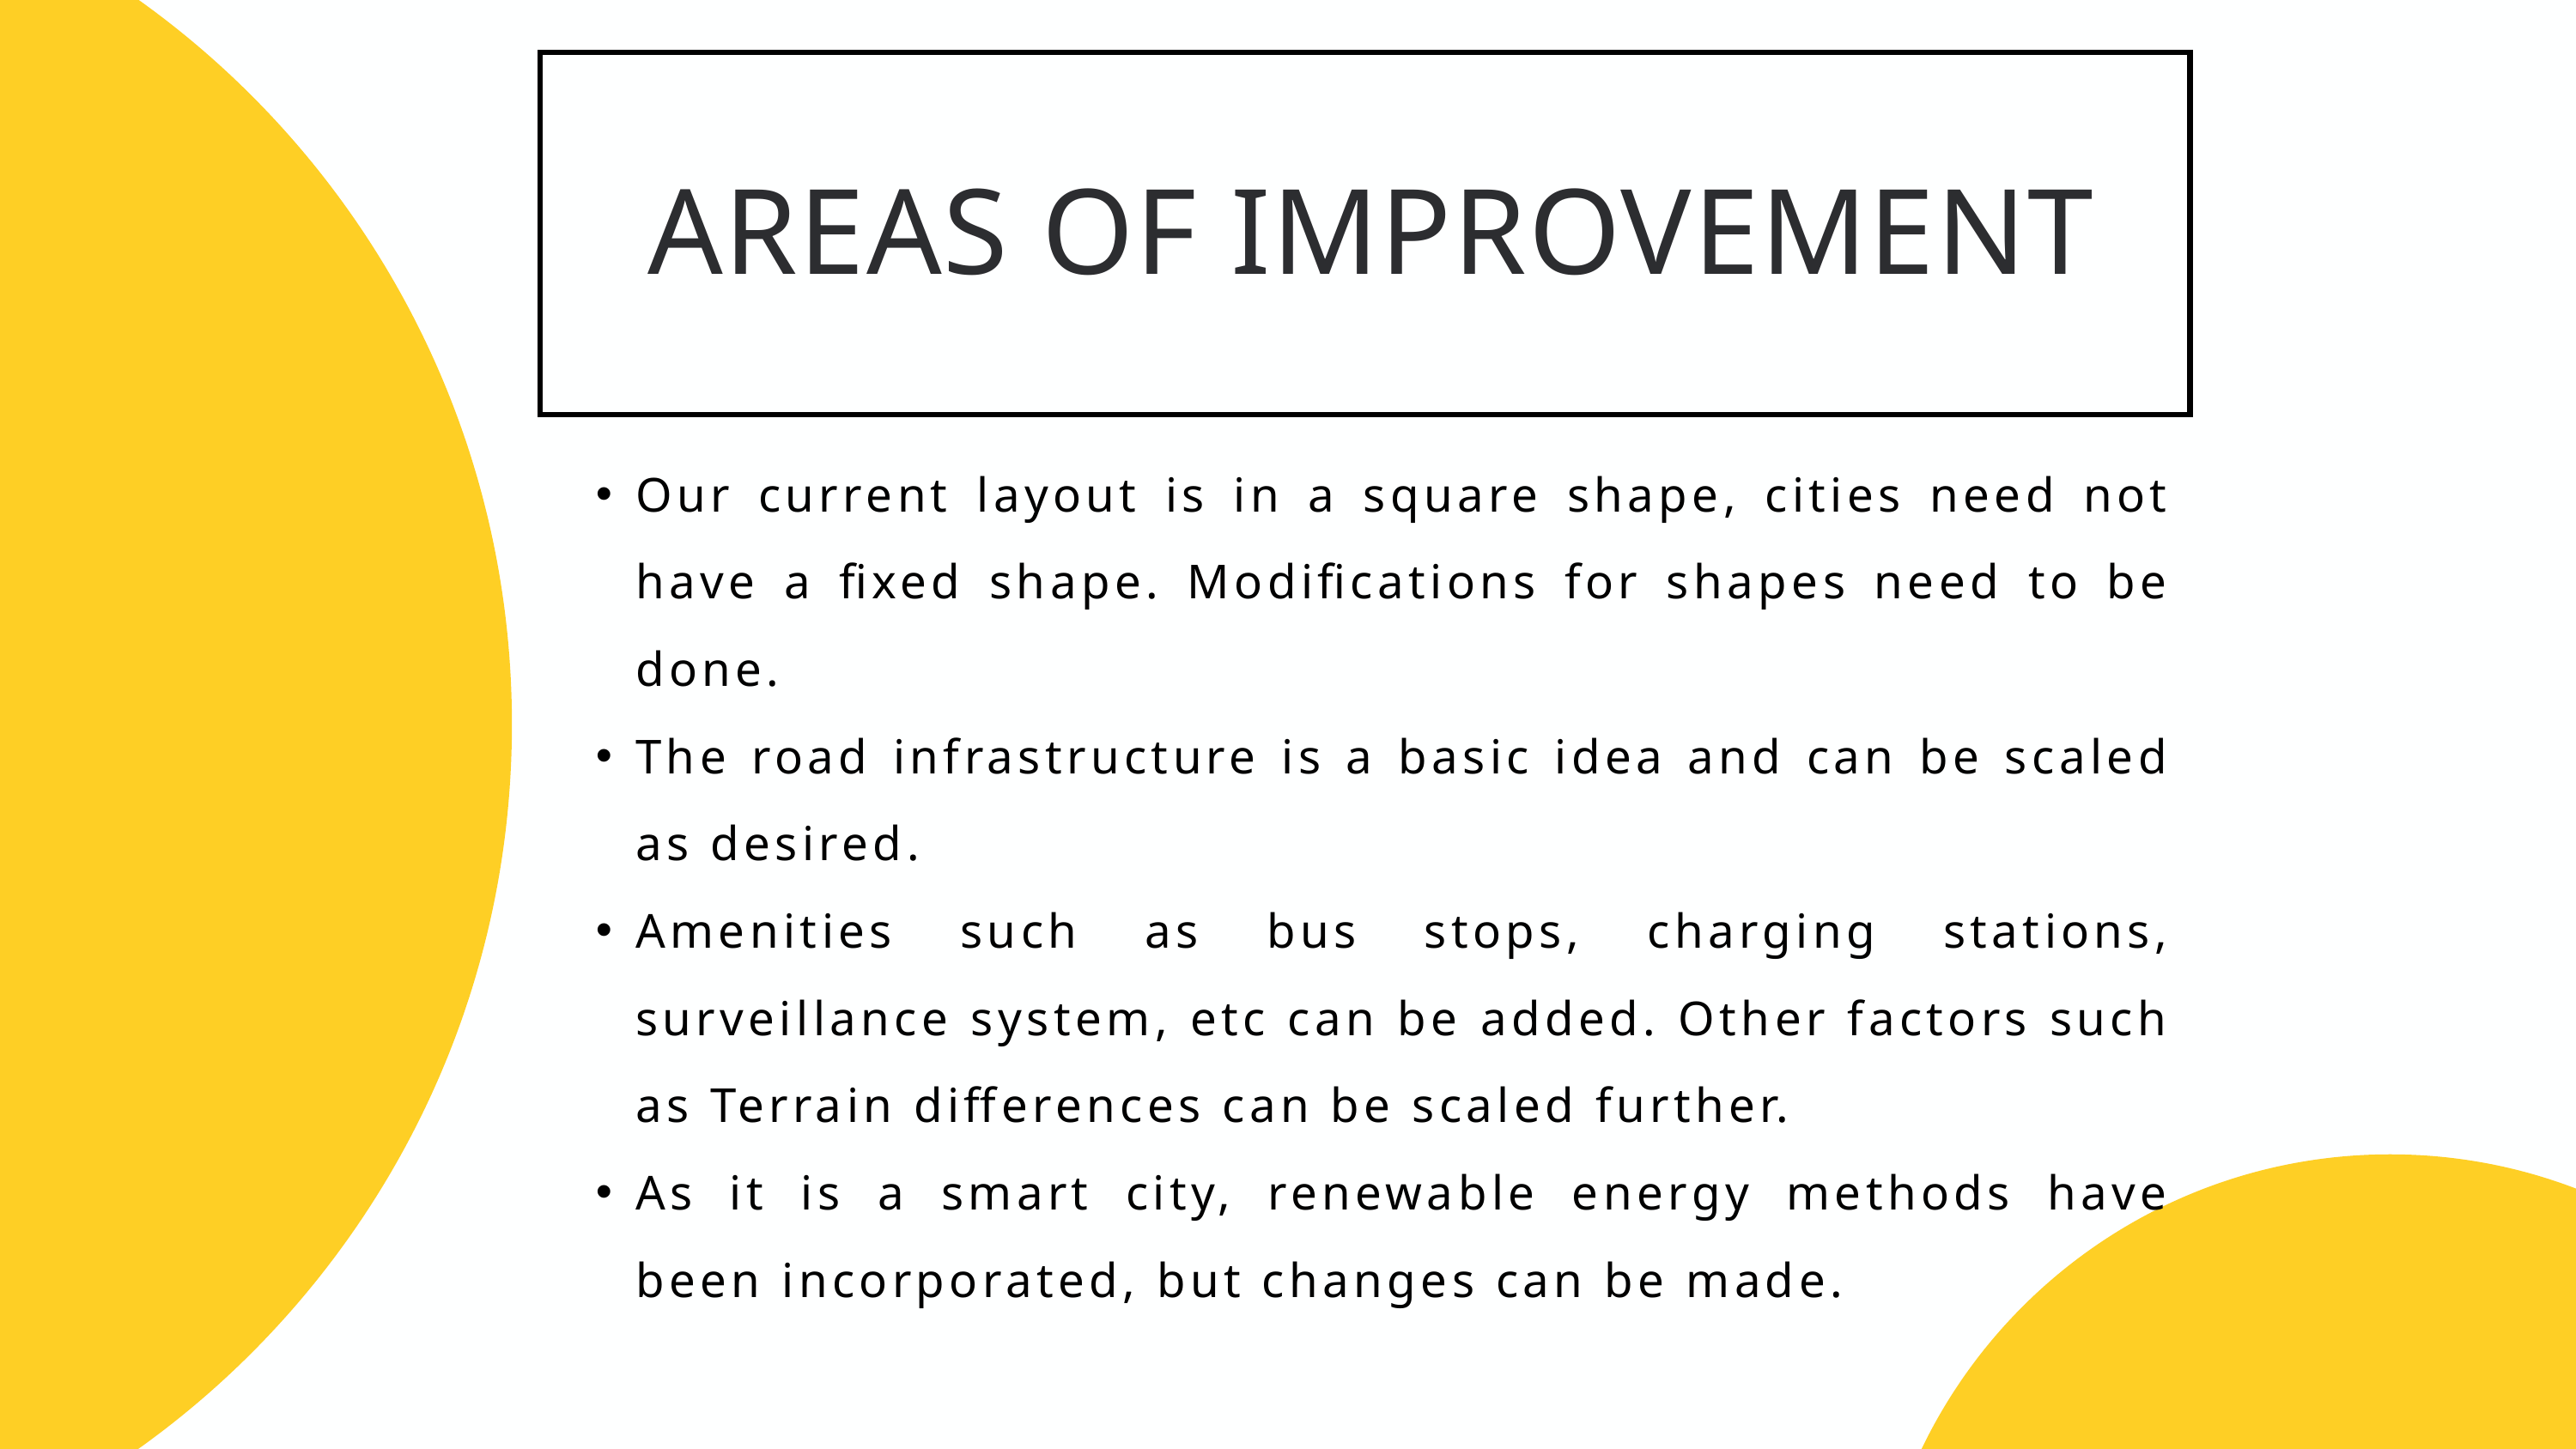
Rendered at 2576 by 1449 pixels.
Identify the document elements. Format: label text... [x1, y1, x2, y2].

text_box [539, 0, 2203, 500]
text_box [1870, 1154, 2576, 1449]
text_box Our current layout is in a square shape, cities need not have a fixed shape. Modifications for shapes need to be done. The road infrastructure is a basic idea and can be scaled as desired. Amenities such as bus stops, charging stations, surveillance system, etc can be added. Other factors such as Terrain differences can be scaled further. As it is a smart city, renewable energy methods have been incorporated, but changes can be made. [556, 509, 2175, 1307]
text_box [0, 0, 513, 1449]
